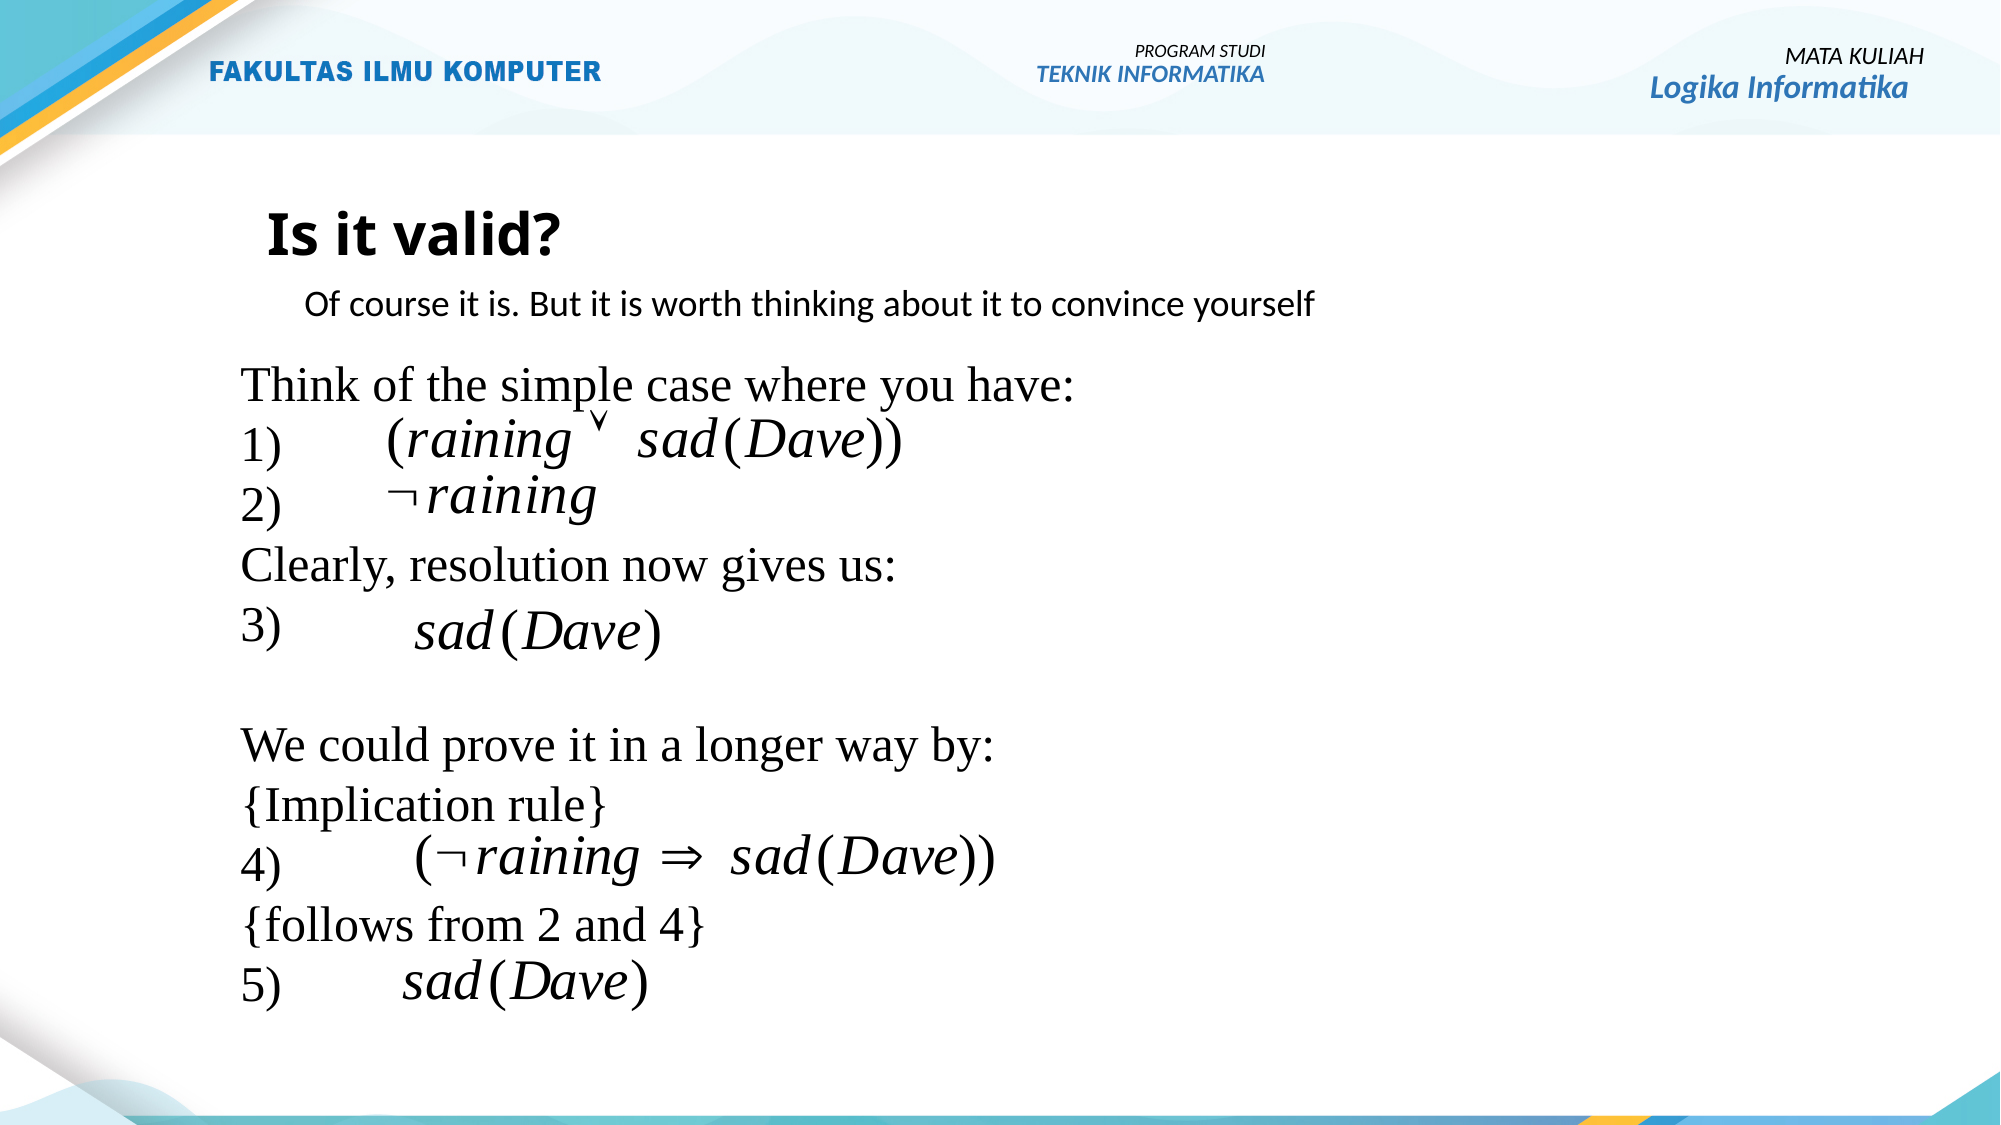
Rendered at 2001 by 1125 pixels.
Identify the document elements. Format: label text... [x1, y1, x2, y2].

title Is it valid? [252, 170, 1852, 303]
text_box Think of the simple case where you have: Clearly, resolution now gives us: 3) We could prove it in a longer way by: {Implication rule} 4) {follows from 2 and 4} 5) [225, 344, 1241, 1079]
text_box Of course it is. But it is worth thinking about it to convince yourself [289, 271, 1332, 332]
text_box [402, 592, 675, 675]
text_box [374, 399, 914, 483]
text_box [389, 942, 663, 1025]
text_box MATA KULIAH Logika Informatika [1374, 35, 1940, 147]
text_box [403, 817, 1013, 900]
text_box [374, 462, 616, 539]
picture [0, 0, 2000, 1125]
text_box PROGRAM STUDI TEKNIK INFORMATIKA [904, 33, 1281, 118]
